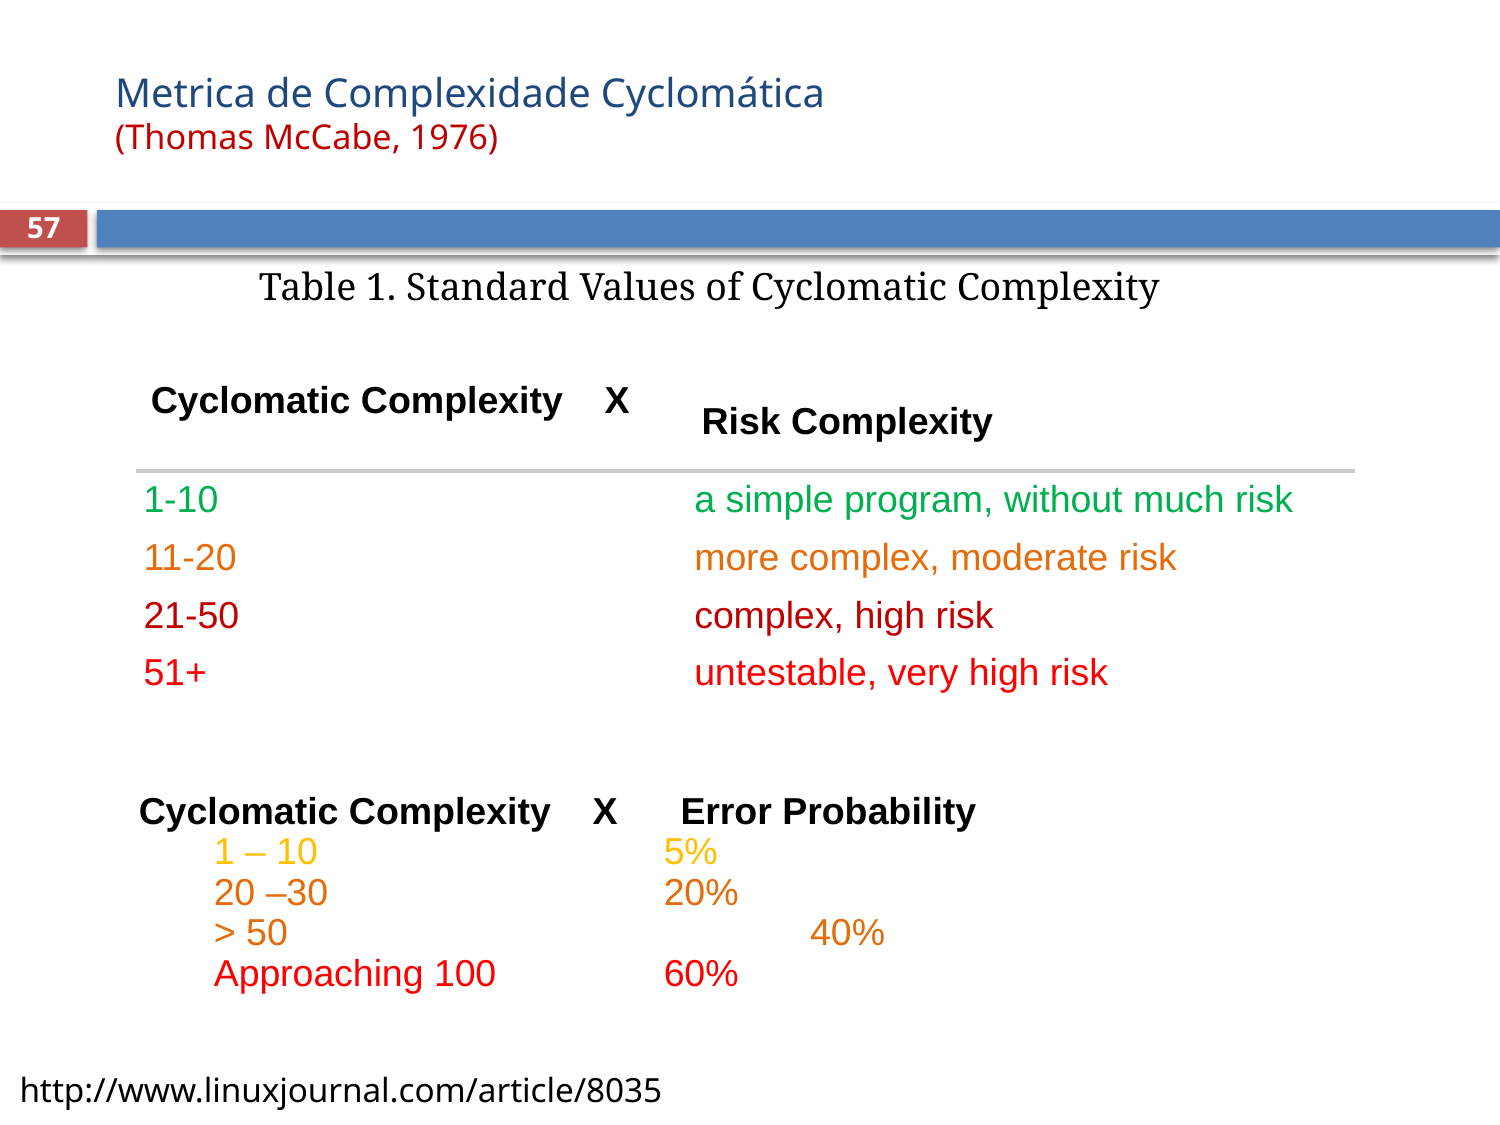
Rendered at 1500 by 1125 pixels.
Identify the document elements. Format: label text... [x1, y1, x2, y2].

table_cell 1-10 [136, 473, 687, 529]
text_box Cyclomatic Complexity X Error Probability 1 – 10 5% 20 –30 20% > 50 40% Approaching 100 60% [123, 739, 1235, 1002]
title Metrica de Complexidade Cyclomática (Thomas McCabe, 1976) [100, 1, 1438, 165]
table_cell 11-20 [136, 529, 687, 586]
slide_number 57 [0, 208, 88, 249]
table_header Risk Complexity [687, 372, 1355, 469]
text_box http://www.linuxjournal.com/article/8035 [4, 1062, 678, 1117]
table_header Cyclomatic Complexity X [136, 372, 687, 469]
table_cell a simple program, without much risk [687, 473, 1355, 529]
table_cell complex, high risk [687, 586, 1355, 644]
table_cell 51+ [136, 644, 687, 701]
table_cell untestable, very high risk [687, 644, 1355, 701]
table_cell 21-50 [136, 586, 687, 644]
text_box Table 1. Standard Values of Cyclomatic Complexity [243, 255, 1295, 316]
table_cell more complex, moderate risk [687, 529, 1355, 586]
